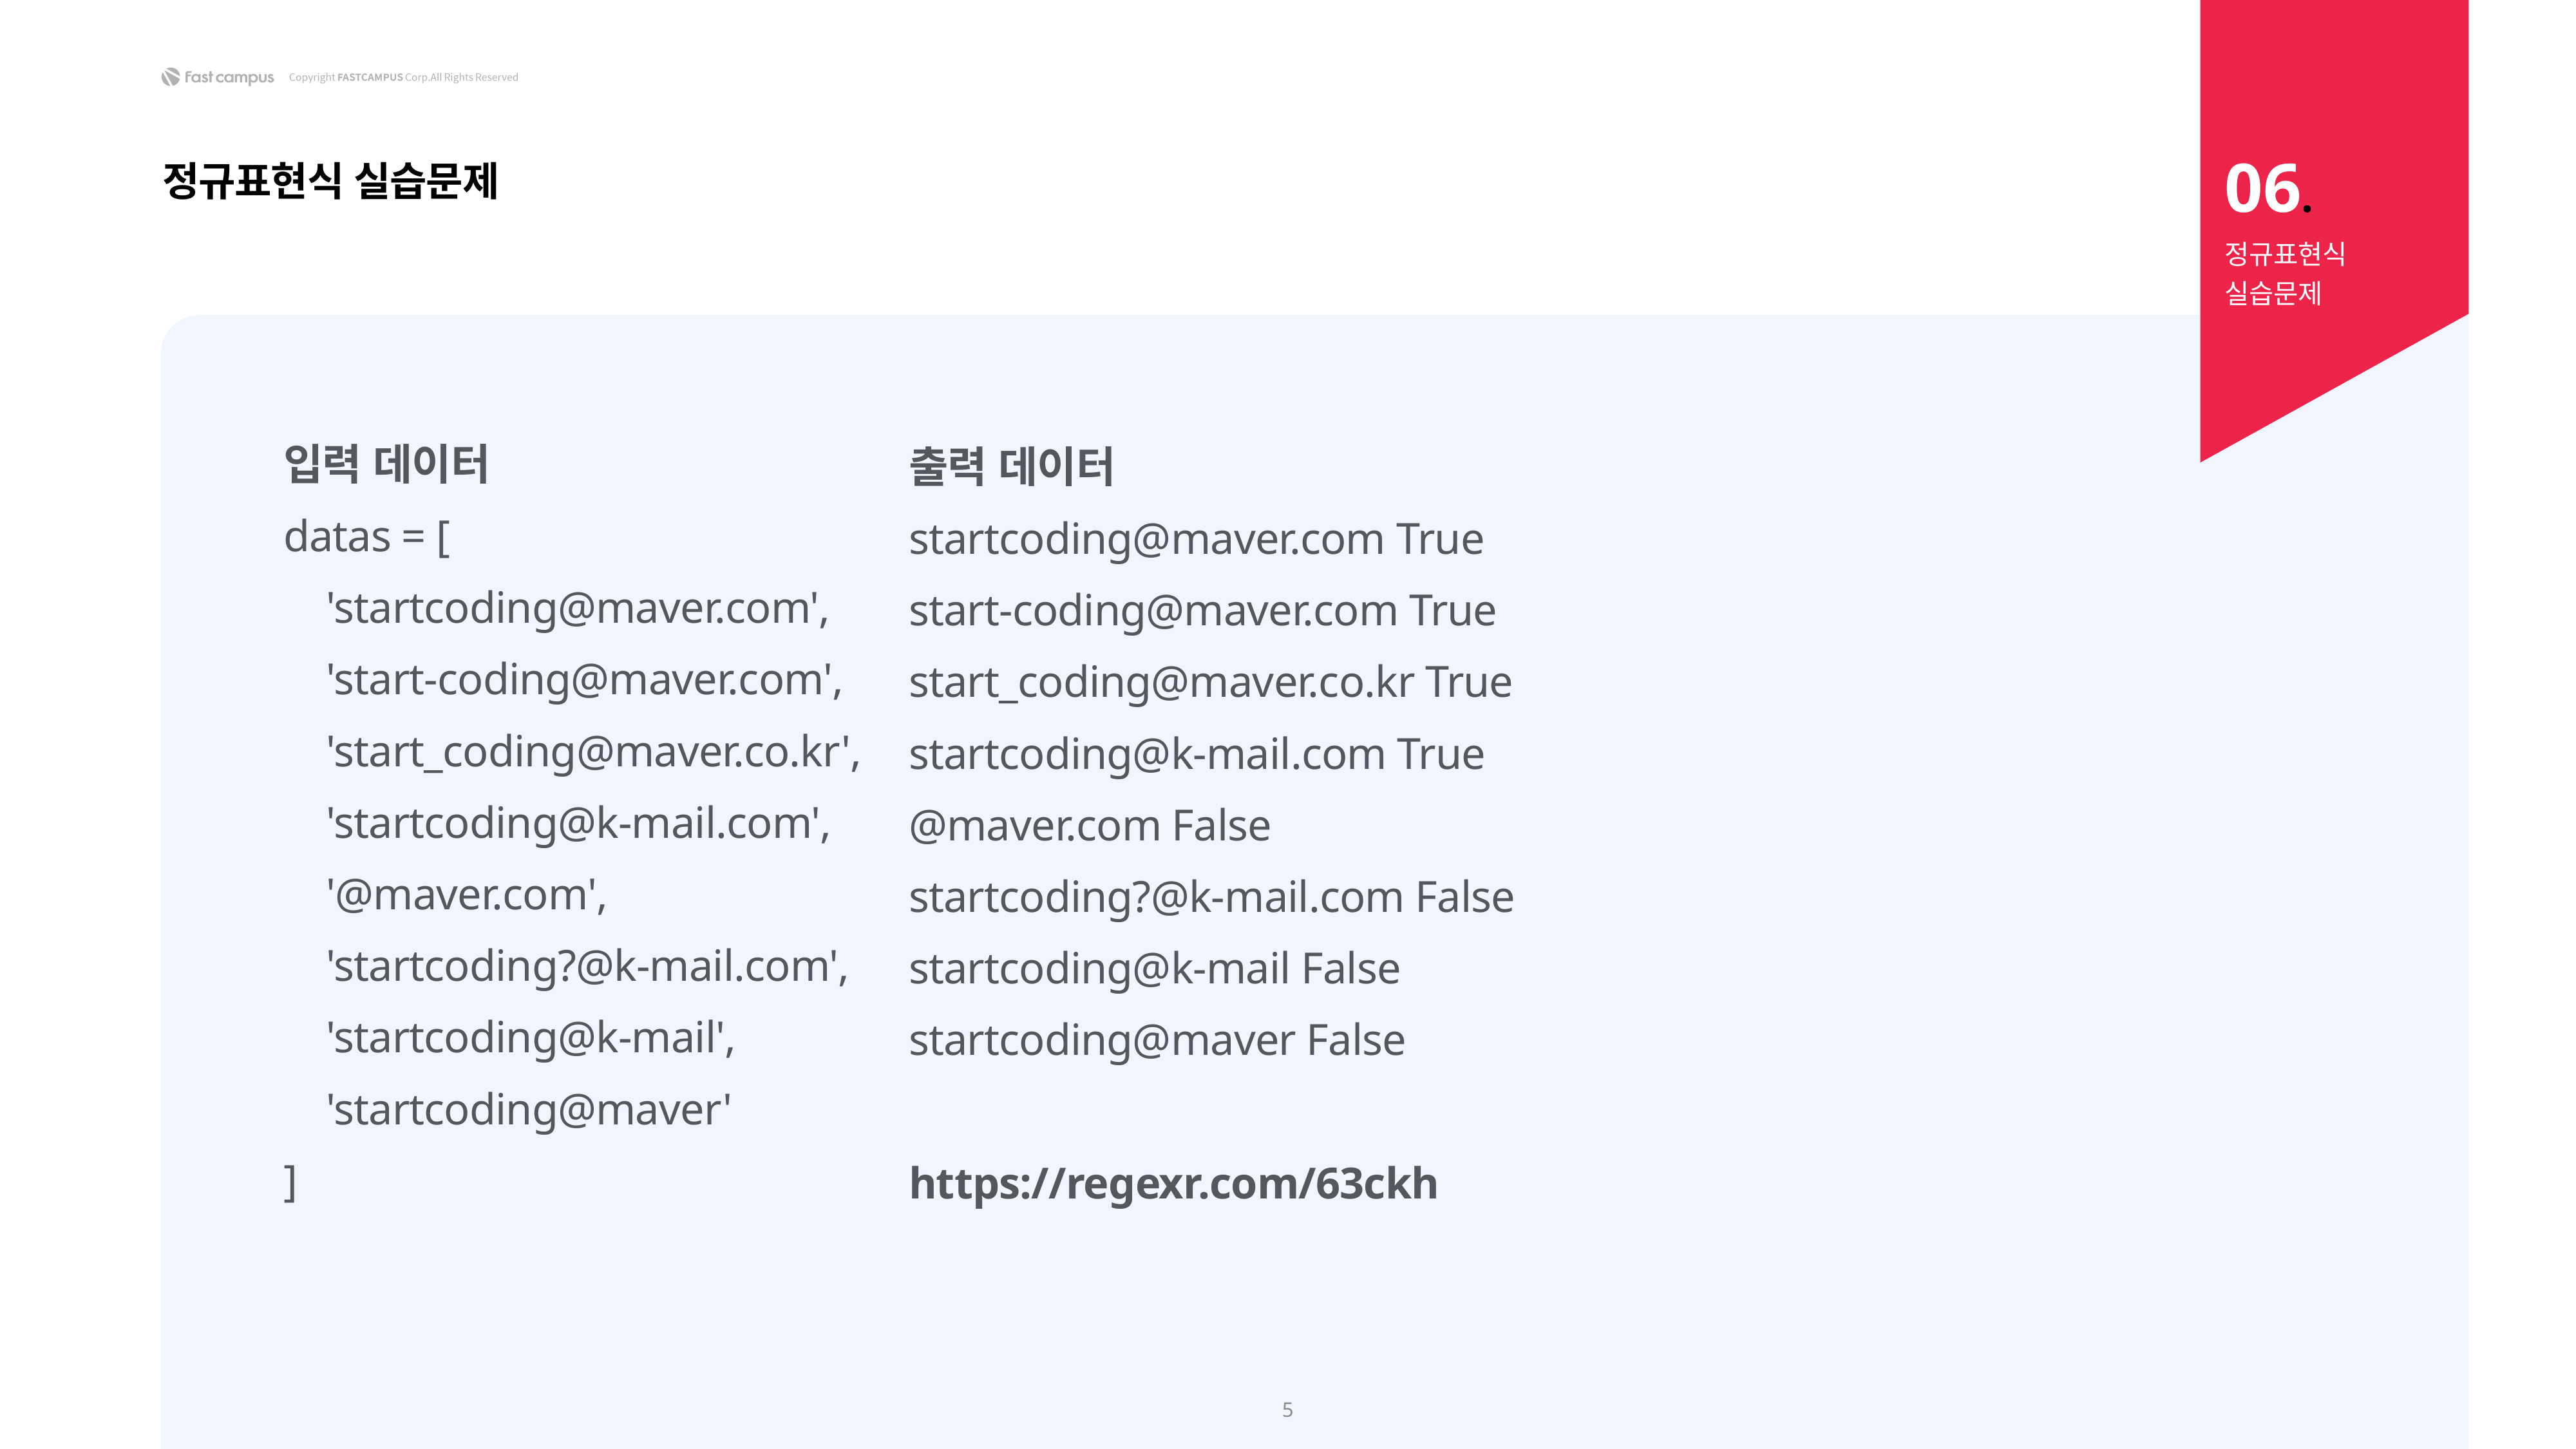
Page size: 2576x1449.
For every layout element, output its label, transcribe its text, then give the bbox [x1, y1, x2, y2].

text_box 입력 데이터 datas = [ 'startcoding@maver.com', 'start-coding@maver.com', 'start_coding@maver.co.kr', 'startcoding@k-mail.com', '@maver.com', 'startcoding?@k-mail.com', 'startcoding@k-mail', 'startcoding@maver' ] [282, 410, 1600, 1206]
slide_number 5 [998, 1372, 1578, 1449]
text_box 정규표현식 실습문제 [160, 154, 631, 205]
text_box 정규표현식 실습문제 [2200, 232, 2469, 314]
text_box 출력 데이터 startcoding@maver.com True start-coding@maver.com True start_coding@maver.co.kr True startcoding@k-mail.com True @maver.com False startcoding?@k-mail.com False startcoding@k-mail False startcoding@maver False https://regexr.com/63ckh [907, 412, 2226, 1209]
picture [0, 0, 2576, 1449]
text_box 06. [2200, 148, 2469, 232]
